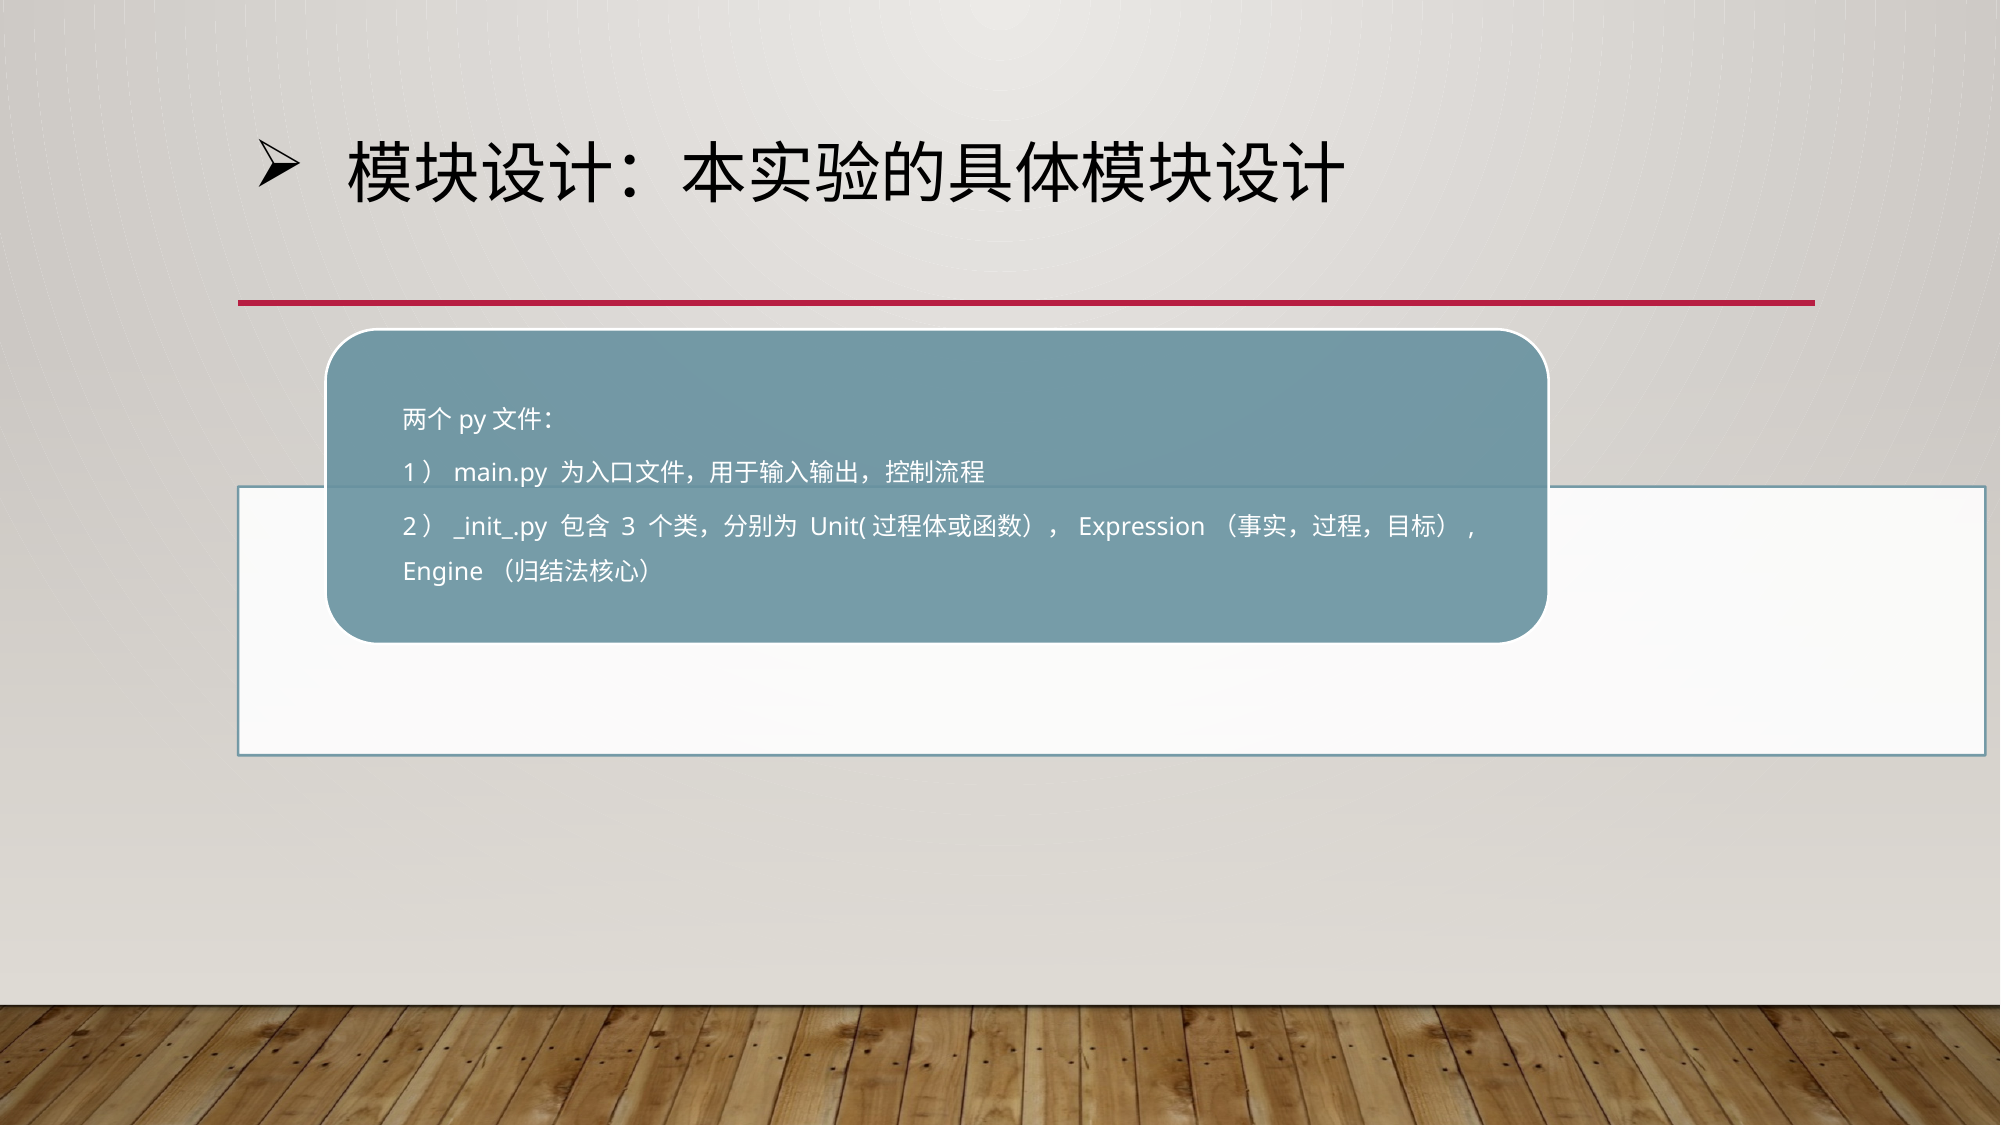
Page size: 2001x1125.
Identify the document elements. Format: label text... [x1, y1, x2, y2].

picture [0, 1005, 2000, 1125]
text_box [237, 303, 1986, 781]
title 模块设计：本实验的具体模块设计 [238, 131, 1814, 303]
